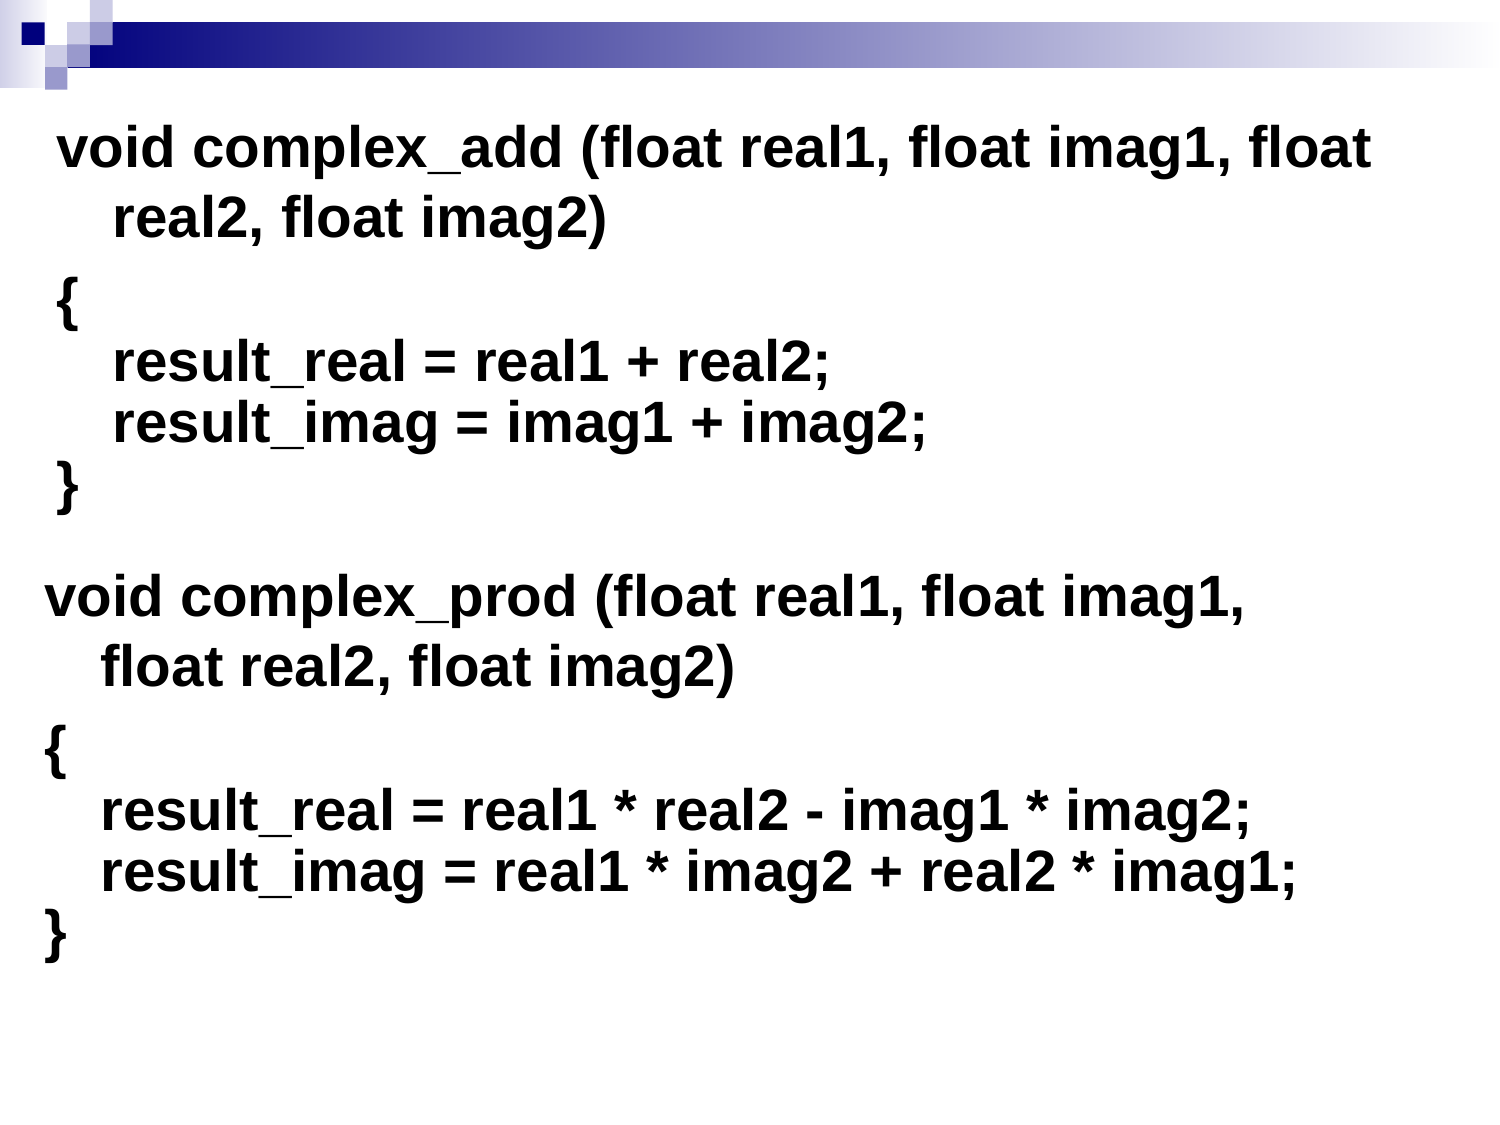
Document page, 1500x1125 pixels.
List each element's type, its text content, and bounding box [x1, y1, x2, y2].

text_box void complex_prod (float real1, float imag1, float real2, float imag2) { result_real = real1 * real2 - imag1 * imag2; result_imag = real1 * imag2 + real2 * imag1; } [29, 550, 1388, 1071]
list void complex_add (float real1, float imag1, float real2, float imag2) { result_real = real1 + real2; result_imag = imag1 + imag2; } [41, 101, 1447, 539]
